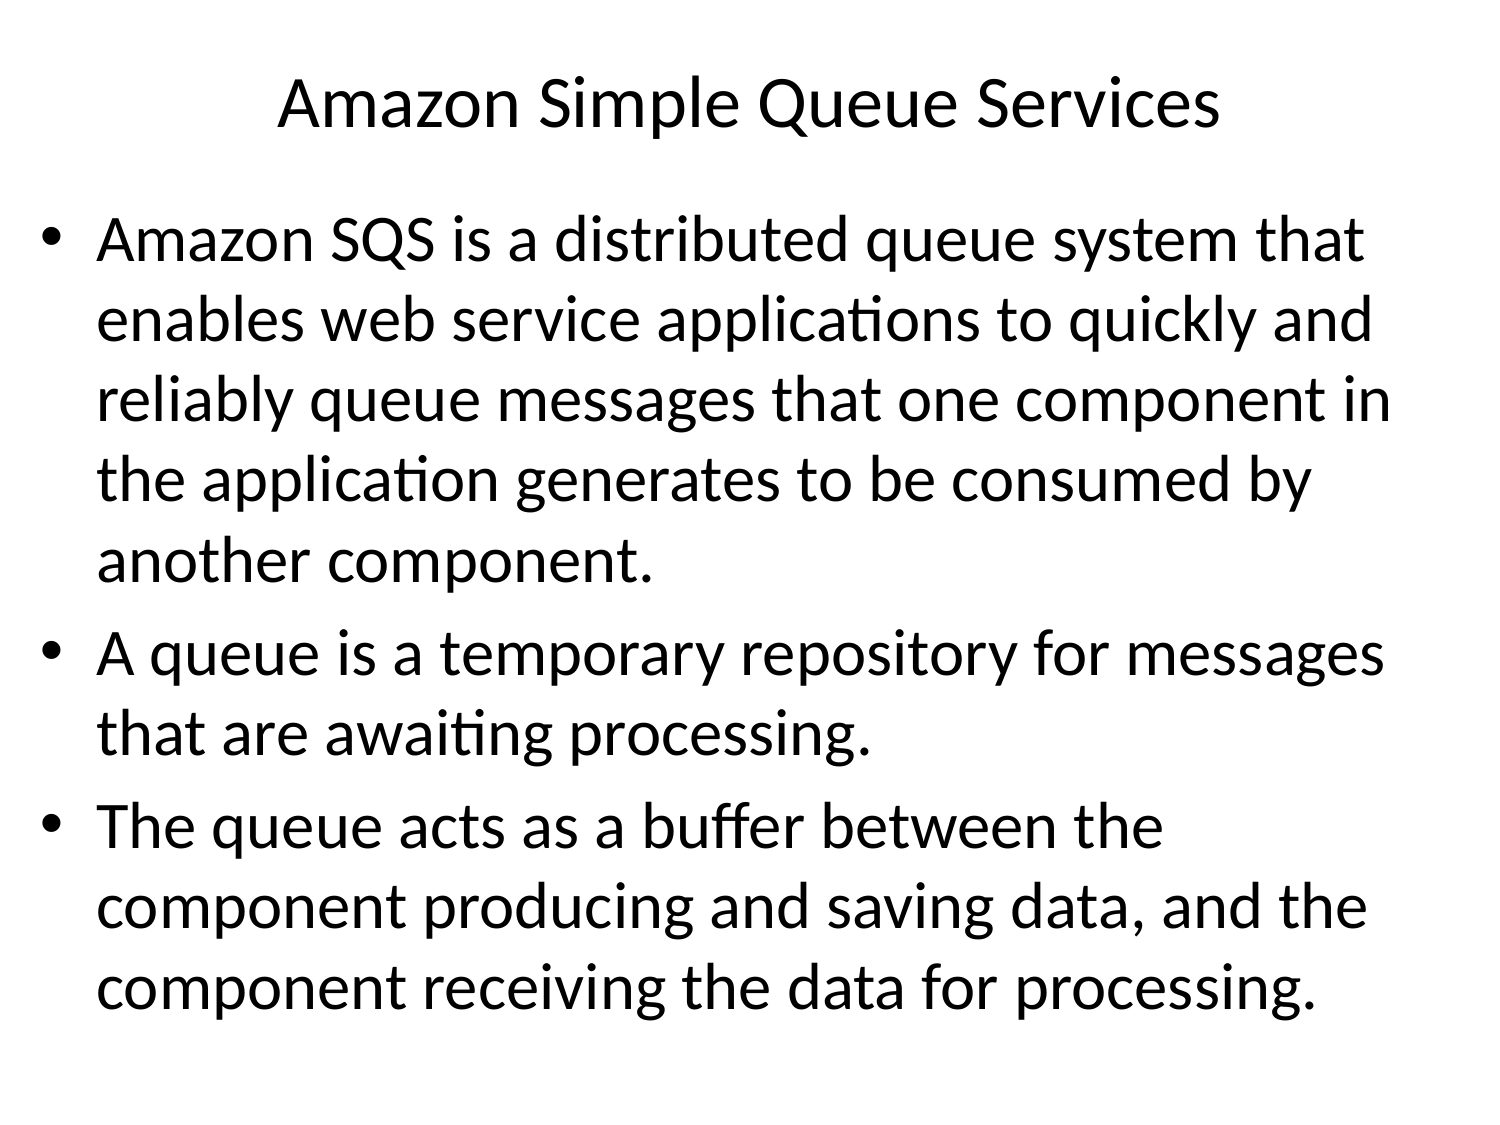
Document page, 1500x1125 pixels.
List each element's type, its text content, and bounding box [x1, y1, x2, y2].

list Amazon SQS is a distributed queue system that enables web service applications to quickly and reliably queue messages that one component in the application generates to be consumed by another component. A queue is a temporary repository for messages that are awaiting processing. The queue acts as a buffer between the component producing and saving data, and the component receiving the data for processing. [24, 187, 1463, 1088]
title Amazon Simple Queue Services [75, 45, 1425, 150]
